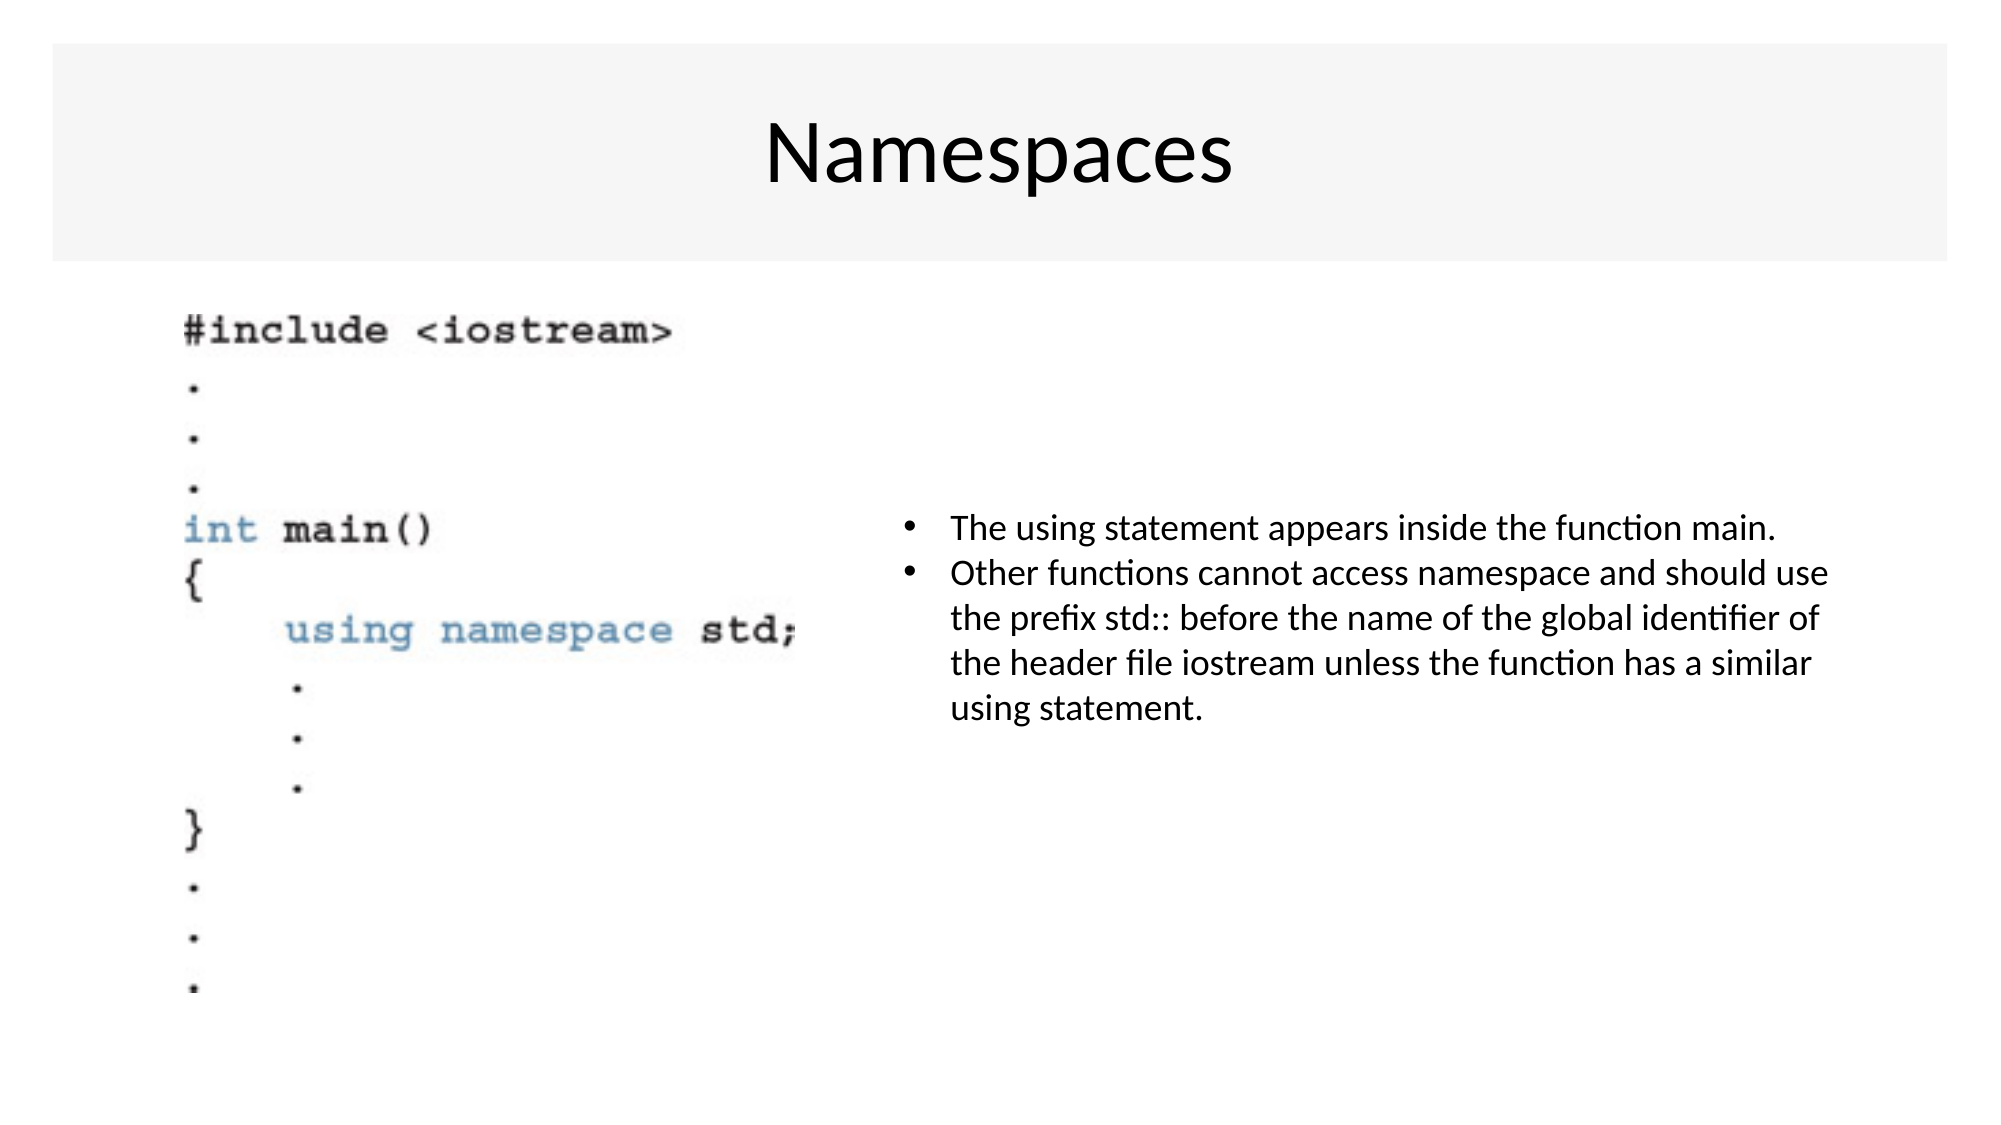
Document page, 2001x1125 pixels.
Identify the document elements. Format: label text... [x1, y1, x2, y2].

text_box The using statement appears inside the function main. Other functions cannot access namespace and should use the prefix std:: before the name of the global identifier of the header file iostream unless the function has a similar using statement. [888, 495, 1889, 736]
title Namespaces [52, 43, 1948, 262]
picture [183, 314, 795, 993]
